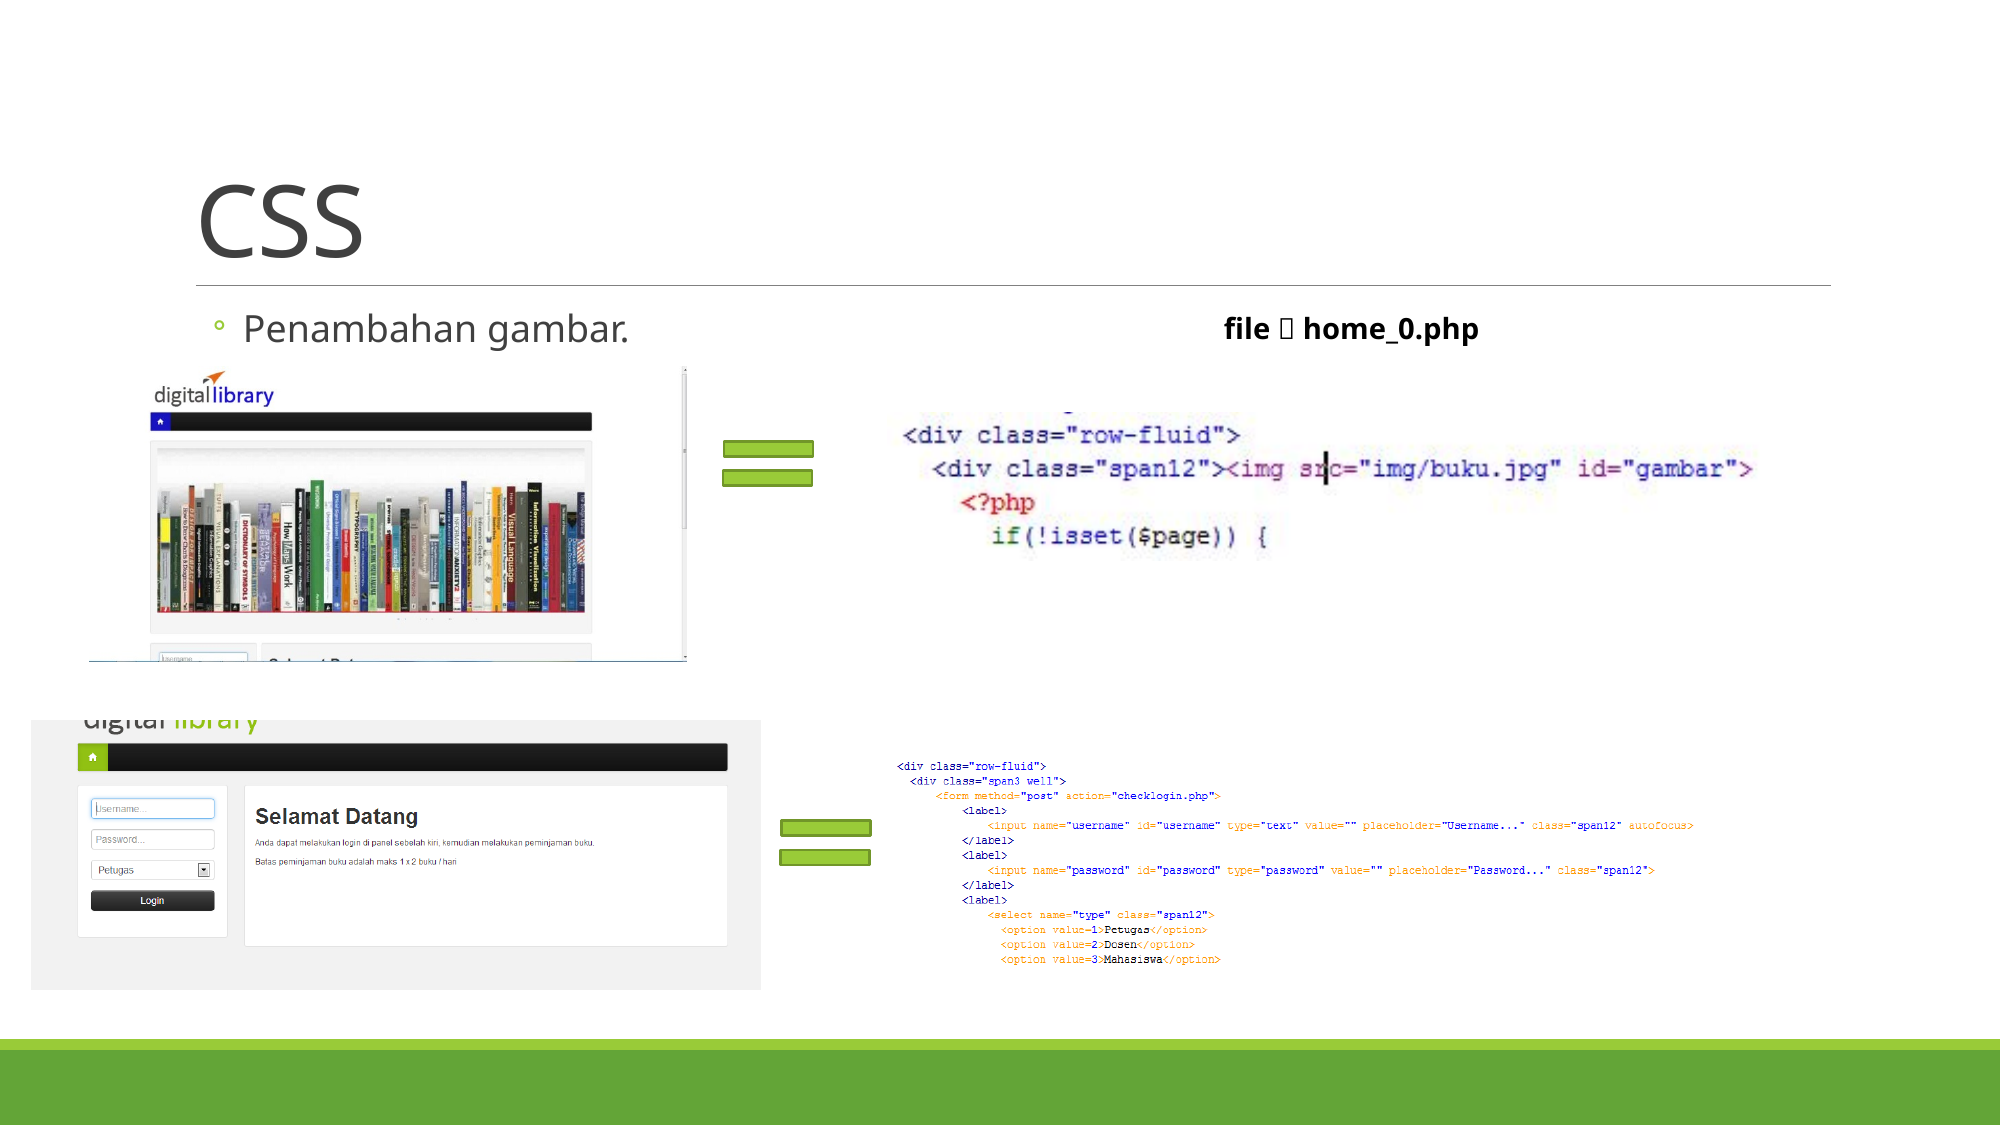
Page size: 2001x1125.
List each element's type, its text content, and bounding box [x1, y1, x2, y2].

text_box [779, 849, 871, 866]
picture [88, 366, 688, 663]
text_box [780, 819, 872, 837]
picture [895, 757, 1793, 969]
text_box [722, 469, 813, 487]
list Penambahan gambar. [180, 302, 1830, 963]
text_box file  home_0.php [1209, 302, 1495, 353]
text_box [723, 440, 814, 458]
picture [886, 411, 1789, 562]
title CSS [180, 47, 1830, 285]
picture [30, 720, 761, 990]
